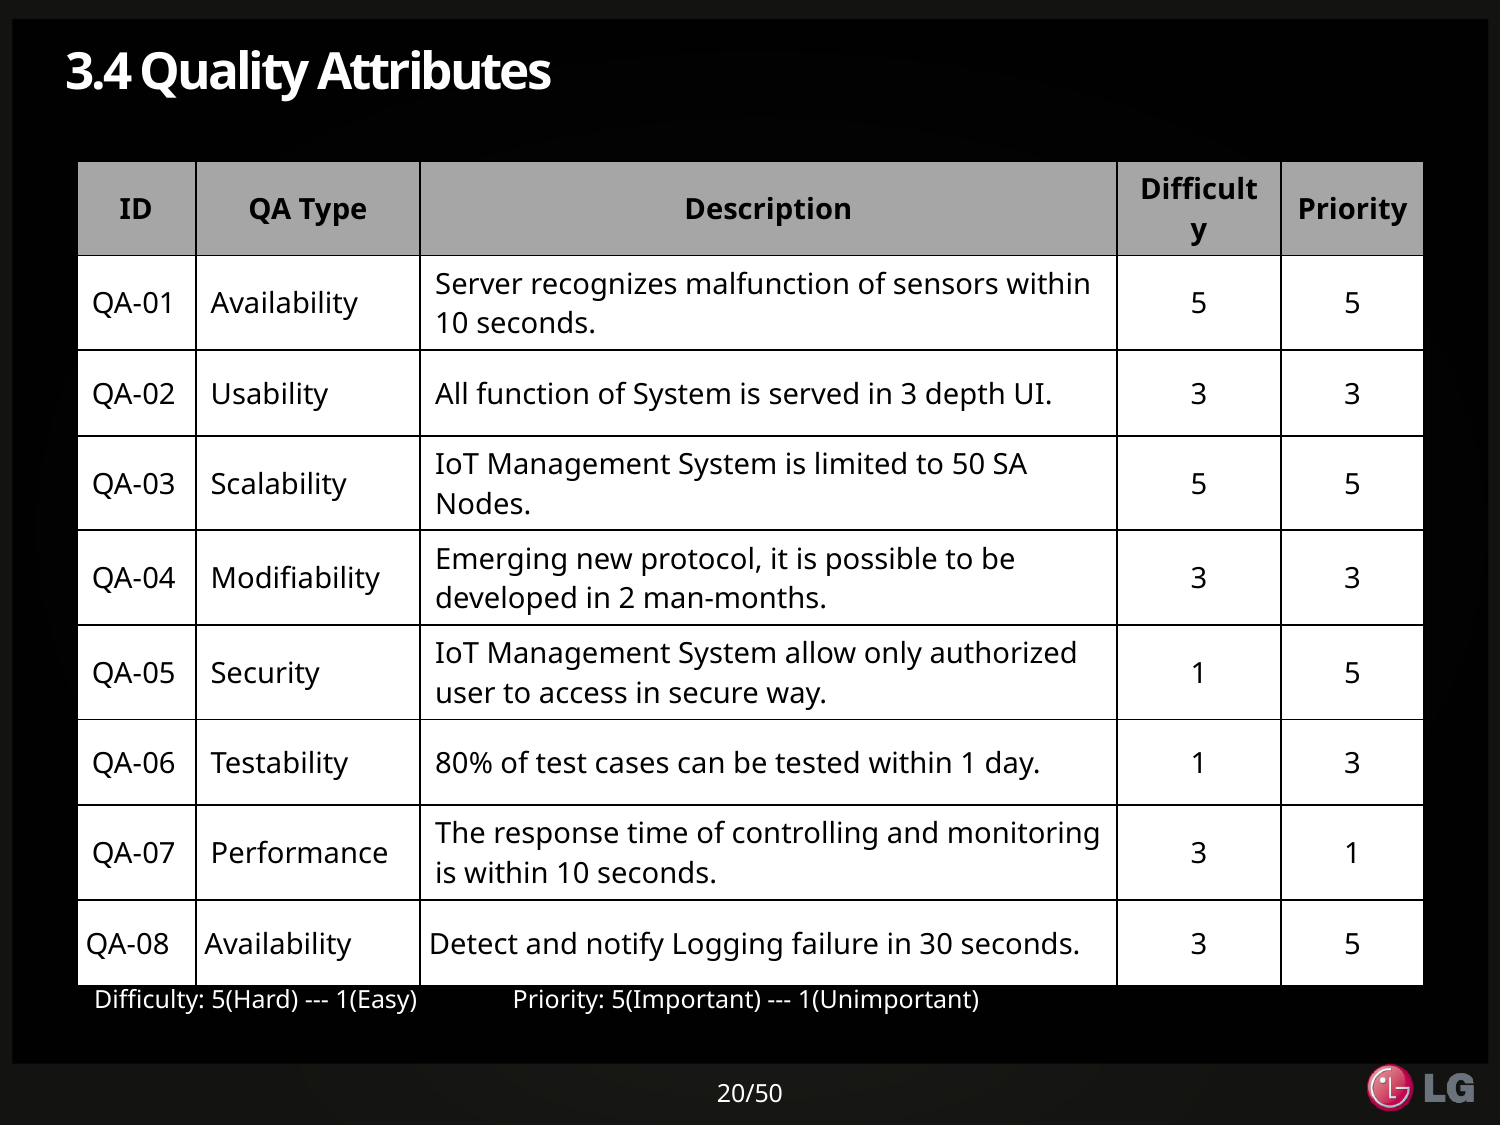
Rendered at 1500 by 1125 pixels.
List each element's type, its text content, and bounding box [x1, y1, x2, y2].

text_box Difficulty: 5(Hard) --- 1(Easy) [79, 975, 433, 1021]
table_cell 5 [1118, 437, 1280, 529]
table_cell The response time of controlling and monitoring is within 10 seconds. [421, 806, 1116, 899]
table_cell All function of System is served in 3 depth UI. [421, 351, 1116, 435]
table_cell Performance [197, 806, 419, 899]
table_cell Detect and notify Logging failure in 30 seconds. [421, 901, 1116, 985]
table_cell Usability [197, 351, 419, 435]
table_cell 1 [1118, 626, 1280, 719]
table_header Description [421, 162, 1116, 255]
table_cell 5 [1282, 256, 1423, 349]
table_cell 3 [1282, 720, 1423, 804]
table_header Priority [1282, 162, 1423, 255]
table_cell 5 [1282, 437, 1423, 529]
table_cell 1 [1118, 720, 1280, 804]
table_cell QA-03 [78, 437, 195, 529]
table_cell QA-04 [78, 531, 195, 624]
slide_number 20/50 [575, 1064, 925, 1125]
table_cell QA-06 [78, 720, 195, 804]
table_cell QA-01 [78, 256, 195, 349]
table_header QA Type [197, 162, 419, 255]
picture [0, 0, 1500, 1125]
table_cell Availability [197, 901, 419, 975]
table_cell Security [197, 626, 419, 719]
table_cell QA-07 [78, 806, 195, 899]
table_cell 3 [1118, 806, 1280, 899]
table_cell 3 [1282, 531, 1423, 624]
table_cell IoT Management System allow only authorized user to access in secure way. [421, 626, 1116, 719]
table_cell Server recognizes malfunction of sensors within 10 seconds. [421, 256, 1116, 349]
text_box Priority: 5(Important) --- 1(Unimportant) [497, 975, 995, 1021]
table_cell 5 [1282, 901, 1423, 985]
table_cell Scalability [197, 437, 419, 529]
table_cell Testability [197, 720, 419, 804]
table_cell 5 [1118, 256, 1280, 349]
table_cell IoT Management System is limited to 50 SA Nodes. [421, 437, 1116, 529]
table_cell 1 [1282, 806, 1423, 899]
table_cell 5 [1282, 626, 1423, 719]
table_cell QA-08 [78, 901, 195, 985]
table_cell QA-02 [78, 351, 195, 435]
table_header Difficulty [1118, 162, 1280, 255]
table_header ID [78, 162, 195, 255]
table_cell 3 [1282, 351, 1423, 435]
table_cell 80% of test cases can be tested within 1 day. [421, 720, 1116, 804]
table_cell Availability [197, 256, 419, 349]
title 3.4 Quality Attributes [50, 30, 1422, 108]
table_cell QA-05 [78, 626, 195, 719]
table_cell 3 [1118, 351, 1280, 435]
table_cell Emerging new protocol, it is possible to be developed in 2 man-months. [421, 531, 1116, 624]
table_cell 3 [1118, 531, 1280, 624]
table_cell 3 [1118, 901, 1280, 985]
table_cell Modifiability [197, 531, 419, 624]
